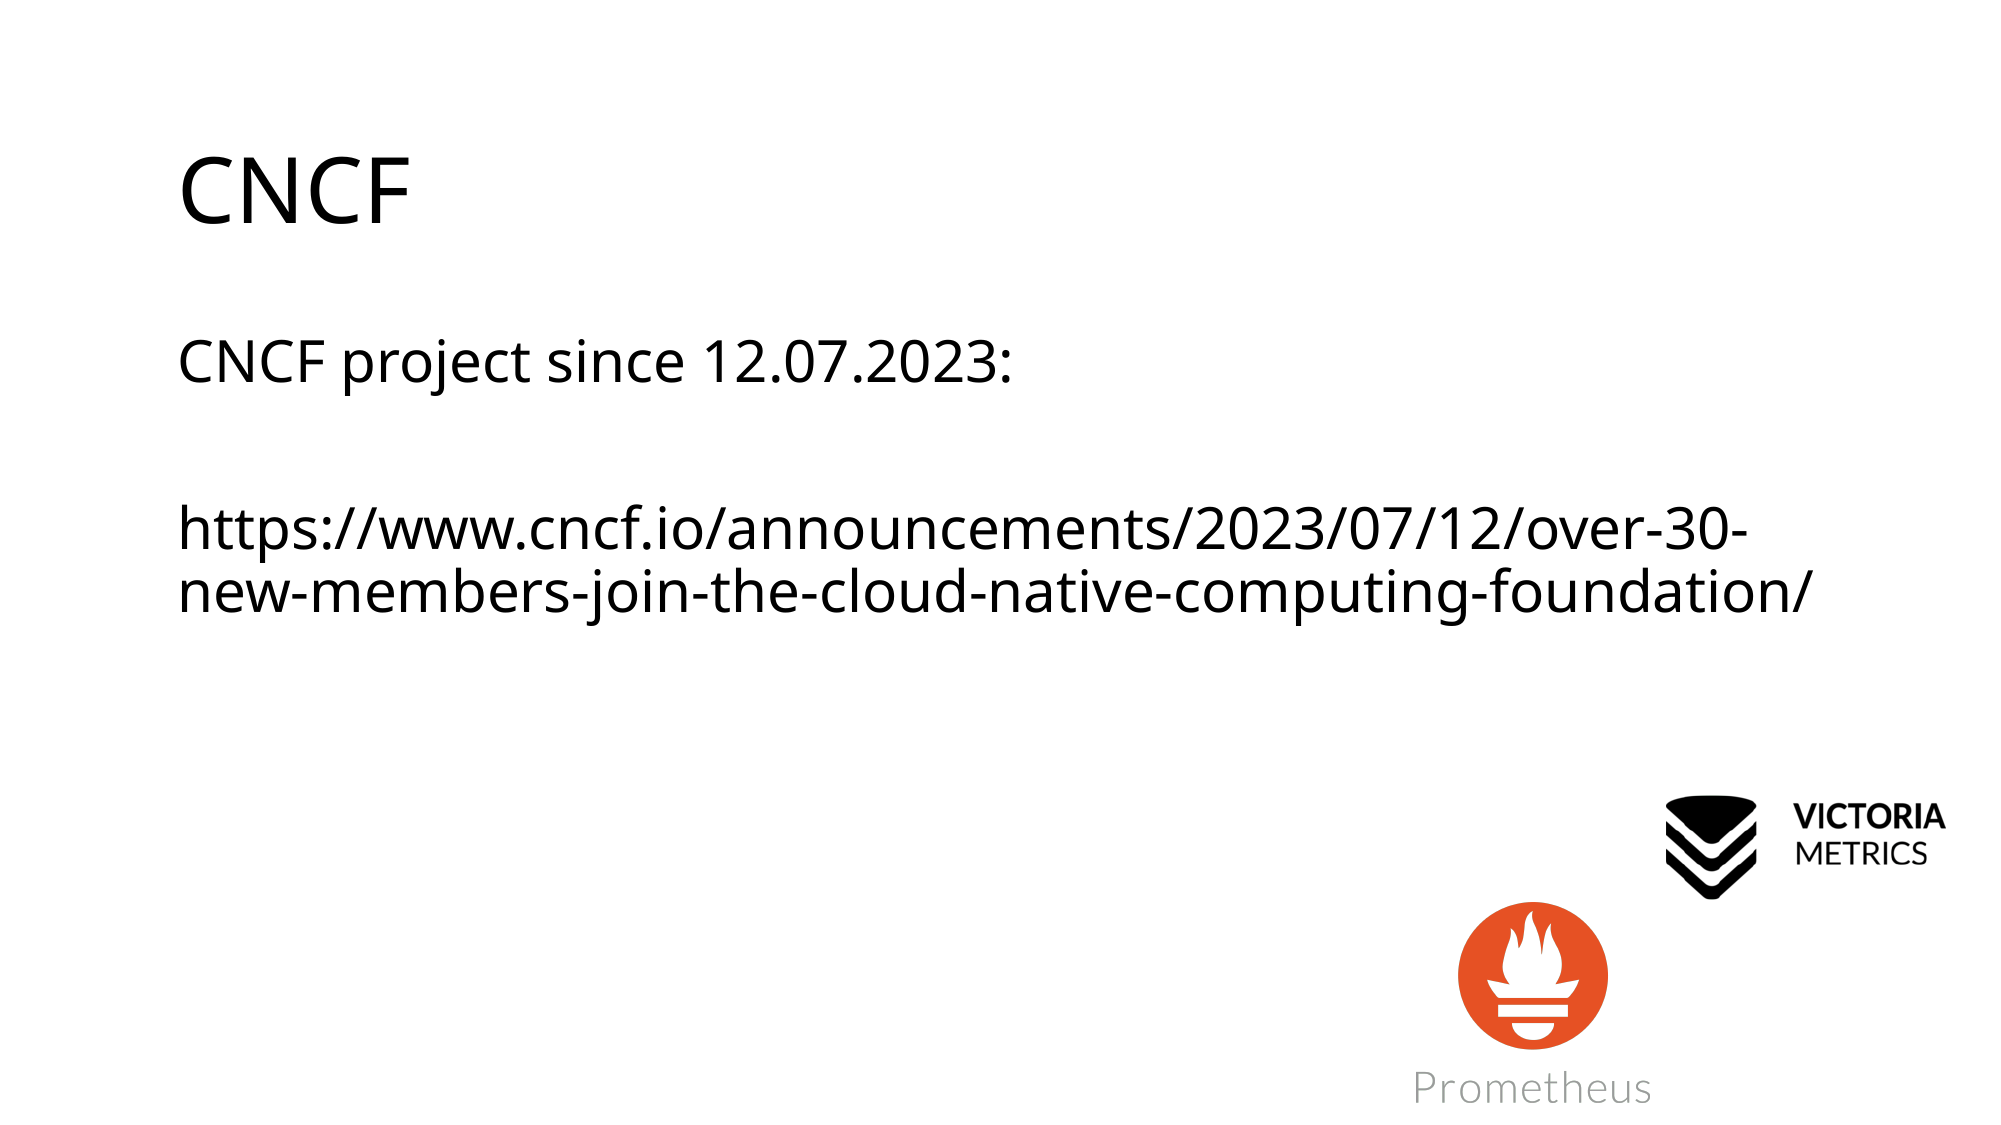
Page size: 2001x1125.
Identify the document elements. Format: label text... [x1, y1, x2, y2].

text_box CNCF project since 12.07.2023: https://www.cncf.io/announcements/2023/07/12/over-30-new-members-join-the-cloud-native-computing-foundation/ [162, 324, 1888, 1039]
picture [1415, 691, 1961, 1104]
title CNCF [162, 84, 1888, 303]
